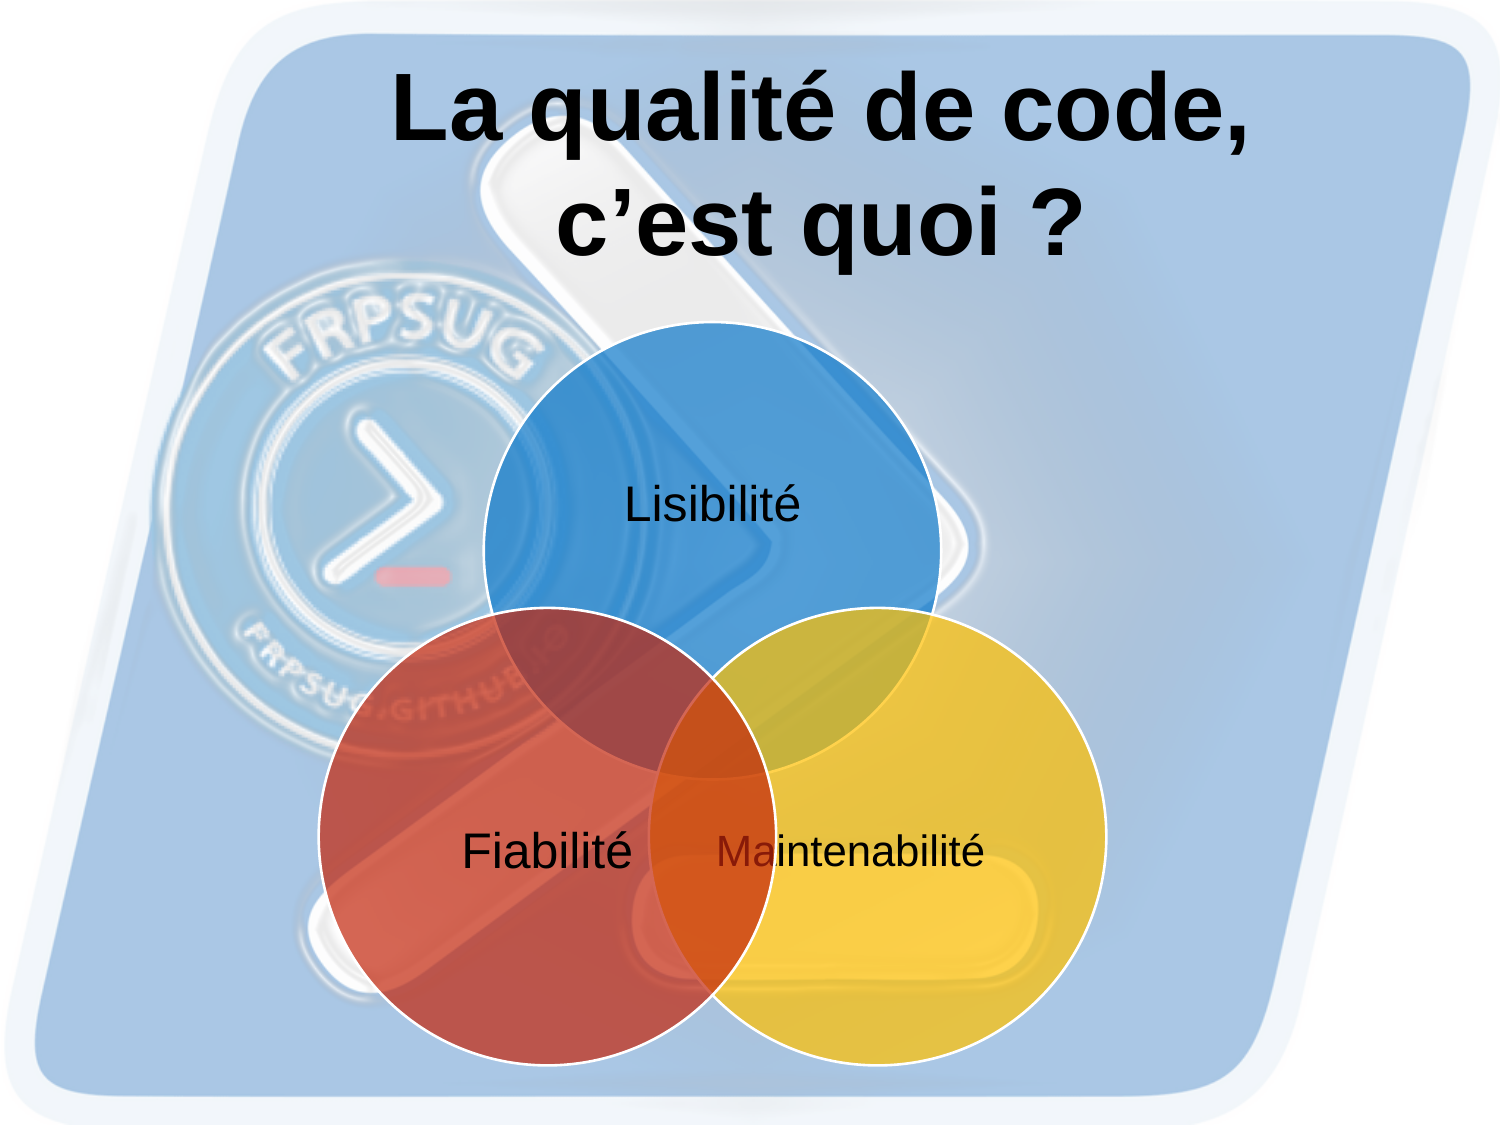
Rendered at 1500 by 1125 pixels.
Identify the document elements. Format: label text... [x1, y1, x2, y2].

title La qualité de code, c’est quoi ? [287, 37, 1356, 225]
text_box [174, 312, 1251, 1076]
